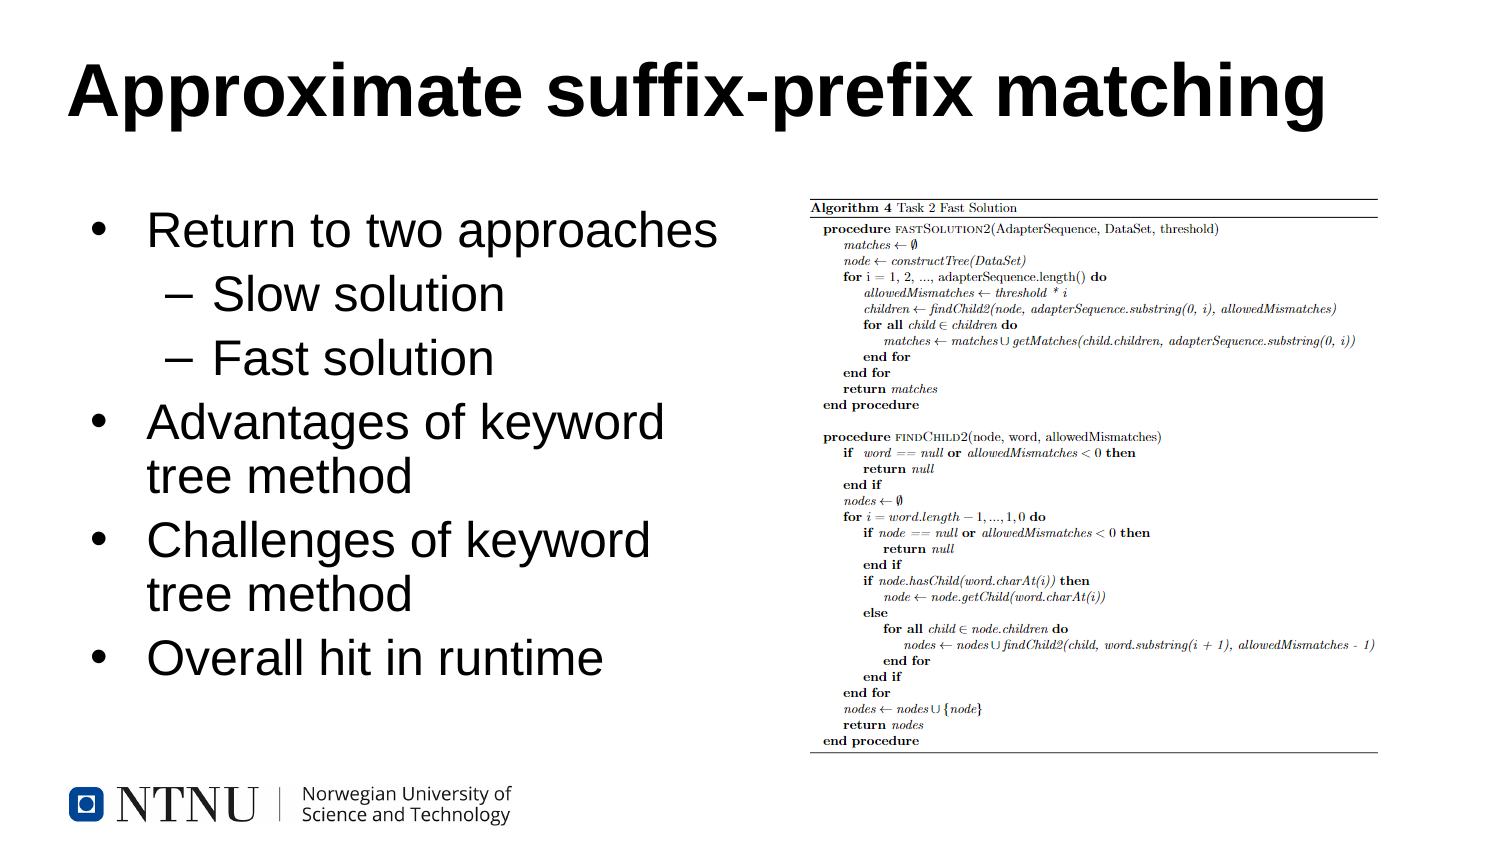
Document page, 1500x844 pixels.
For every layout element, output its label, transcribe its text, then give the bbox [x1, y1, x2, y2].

picture [810, 196, 1378, 754]
list Return to two approaches Slow solution Fast solution Advantages of keyword tree method Challenges of keyword tree method Overall hit in runtime [75, 196, 738, 754]
title Approximate suffix-prefix matching [51, 33, 1402, 140]
picture [69, 784, 512, 826]
